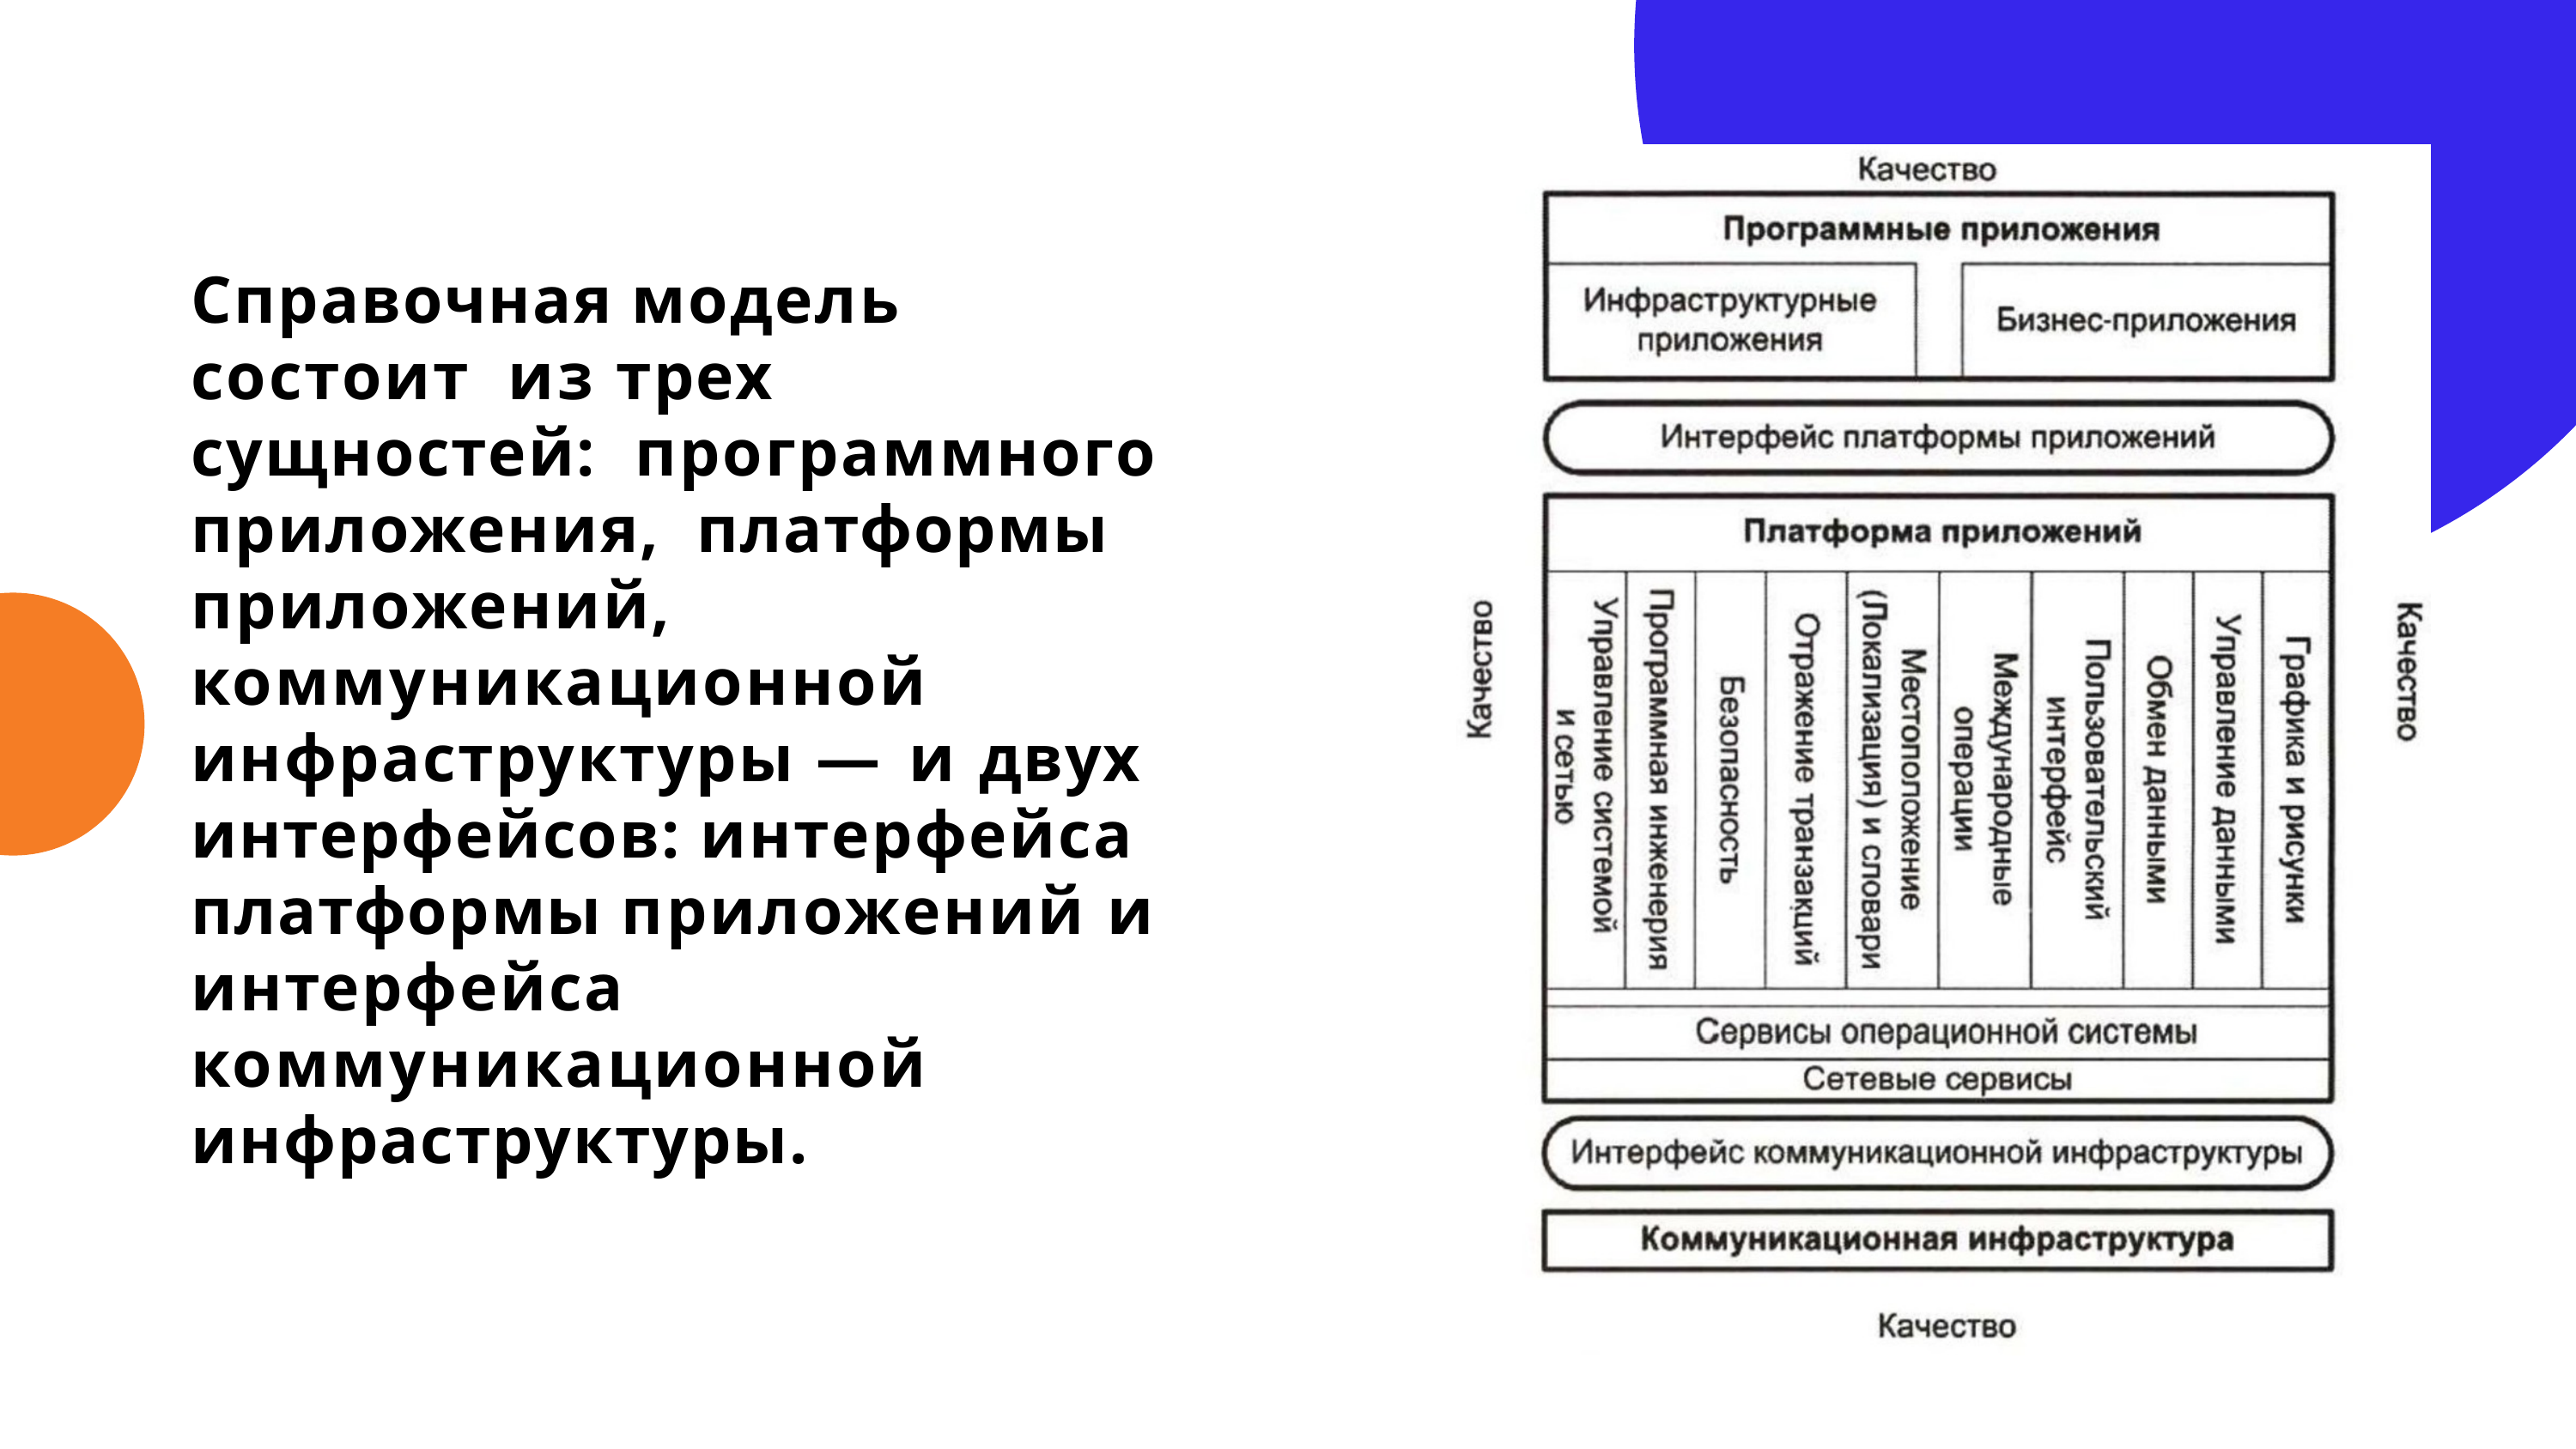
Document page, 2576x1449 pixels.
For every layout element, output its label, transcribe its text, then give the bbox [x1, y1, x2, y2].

text_box Справочная модель состоит из трех сущностей: программного приложения, платформы приложений, коммуникационной инфраструктуры — и двух интерфейсов: интерфейса платформы приложений и интерфейса коммуникационной инфраструктуры. [189, 254, 1194, 1177]
text_box [1634, 0, 2576, 530]
picture [1456, 144, 2432, 1355]
text_box [0, 592, 145, 856]
